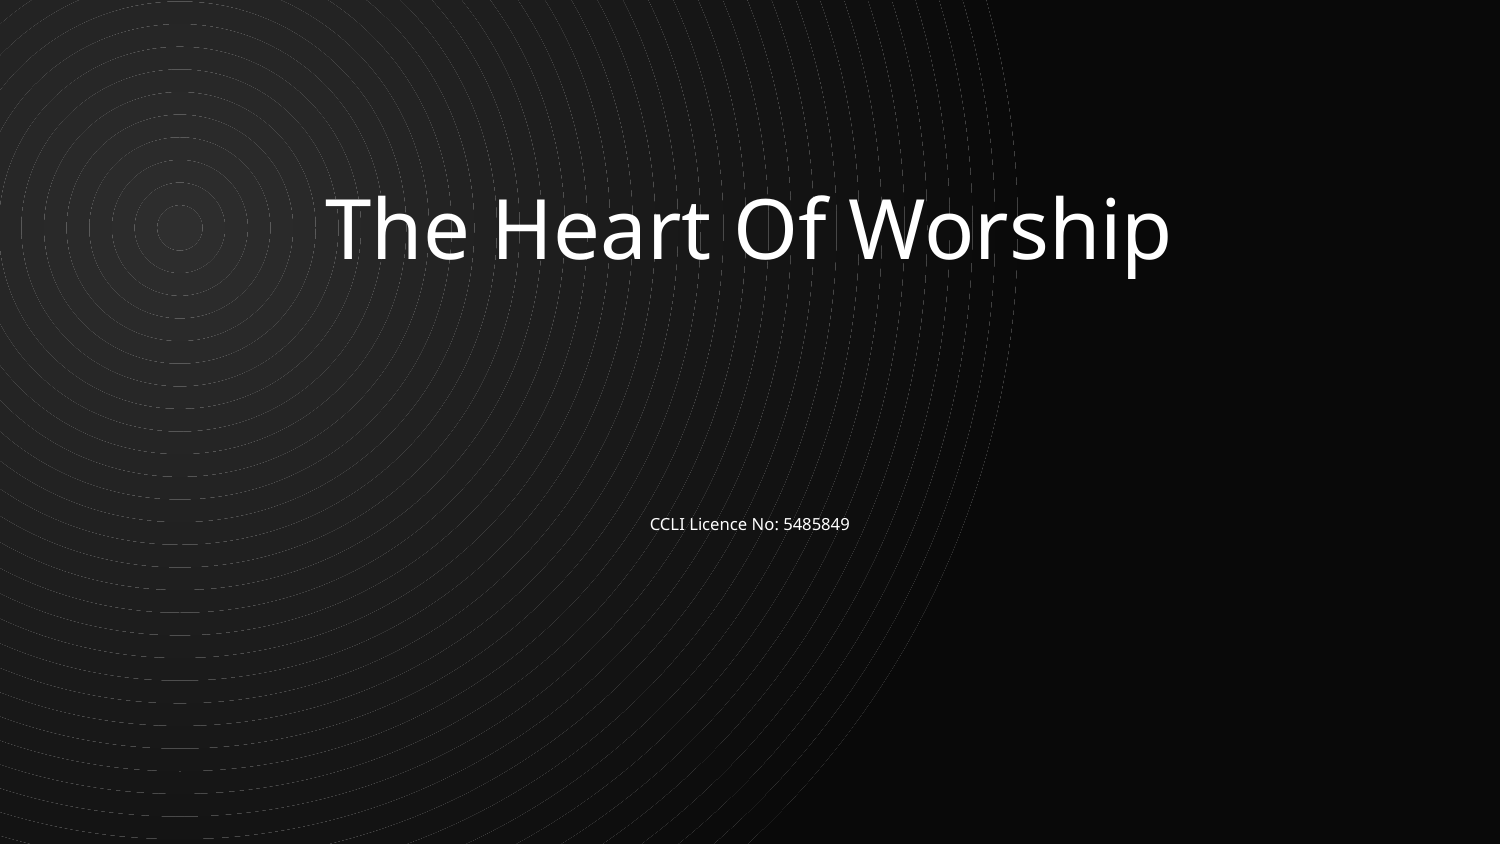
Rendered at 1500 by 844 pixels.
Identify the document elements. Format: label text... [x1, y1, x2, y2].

text_box The Heart Of Worship [149, 168, 1350, 284]
text_box CCLI Licence No: 5485849 [149, 506, 1350, 541]
